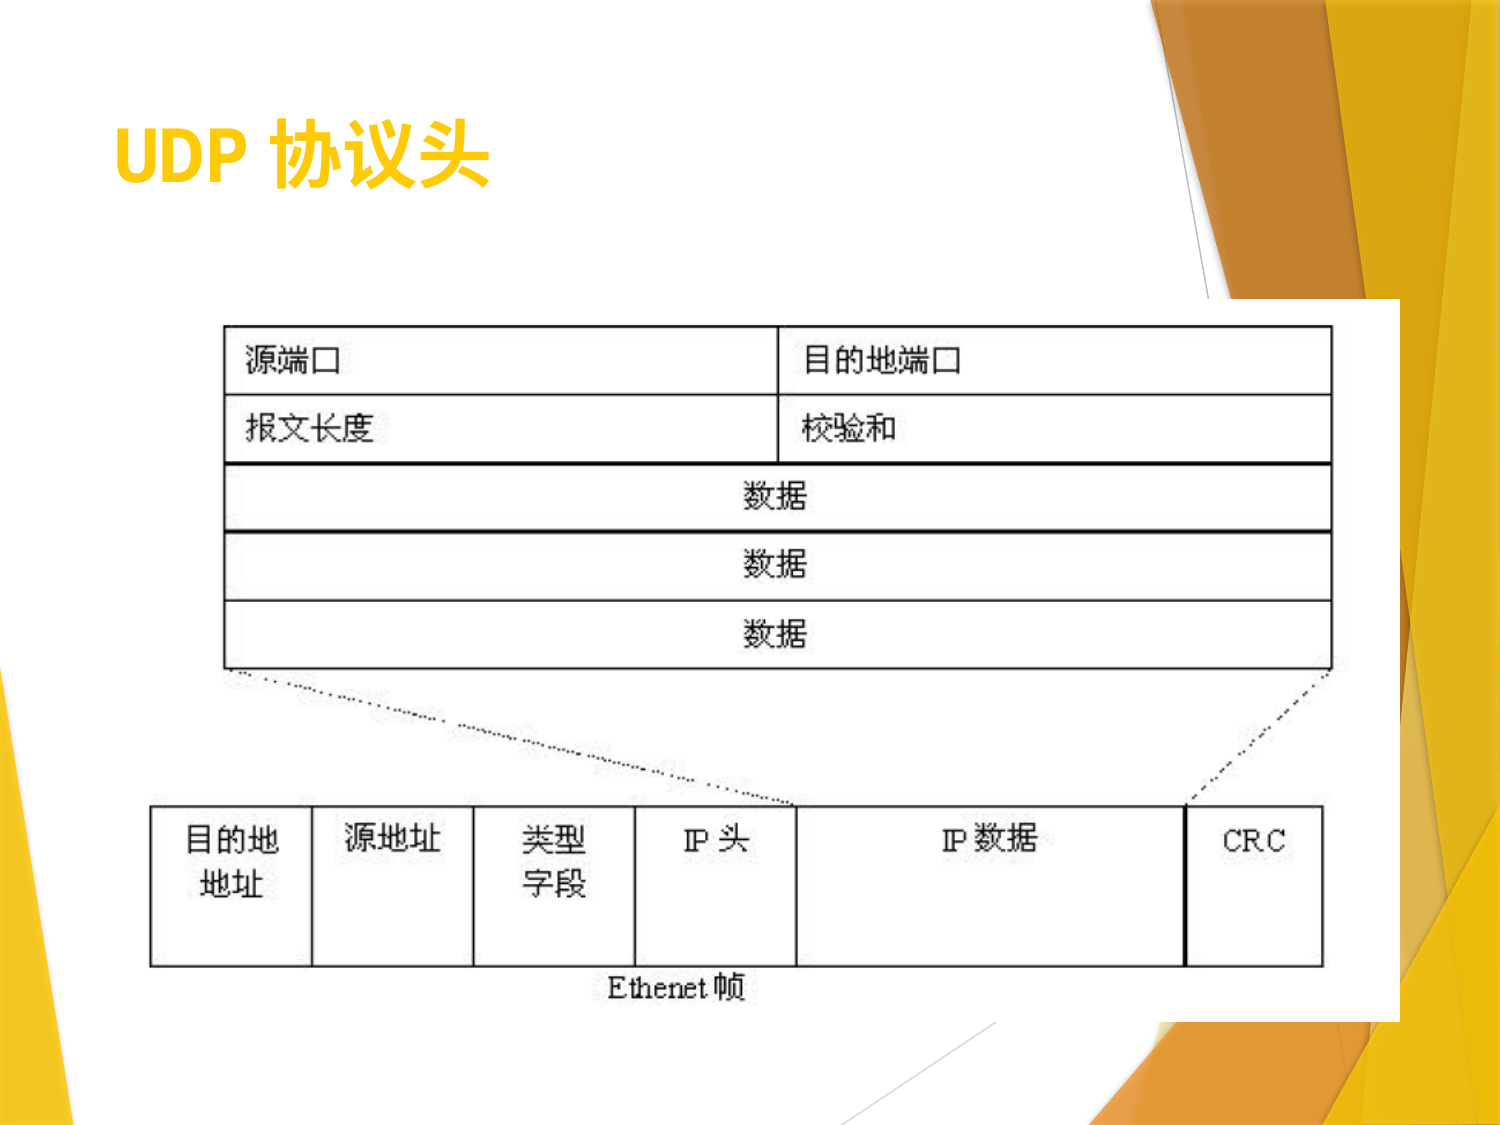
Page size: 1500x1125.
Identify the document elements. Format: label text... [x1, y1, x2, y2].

picture [61, 299, 1401, 1023]
title UDP协议头 [99, 99, 1142, 298]
